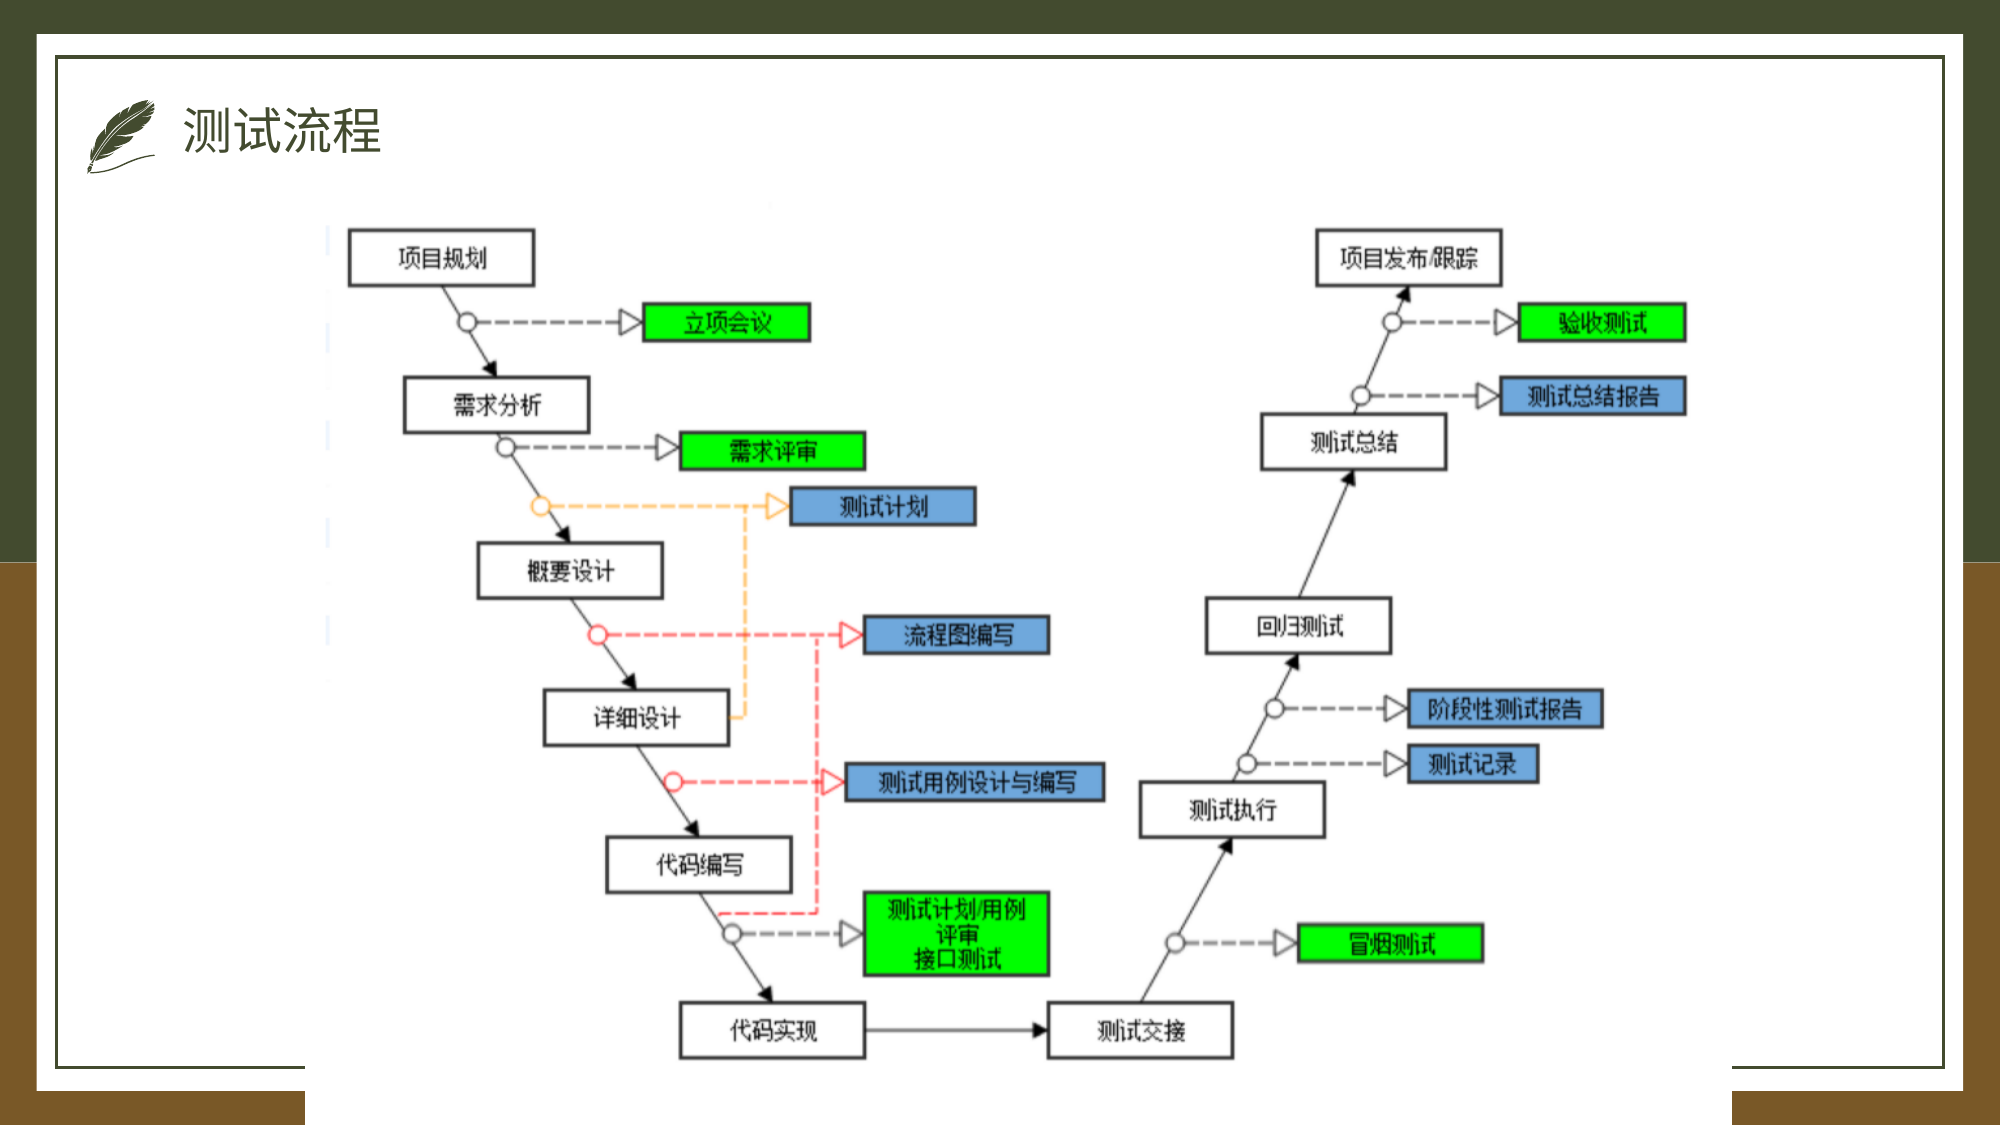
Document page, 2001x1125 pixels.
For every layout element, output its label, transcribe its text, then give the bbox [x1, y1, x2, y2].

title 测试流程 [167, 96, 1068, 170]
picture [305, 168, 1732, 1125]
